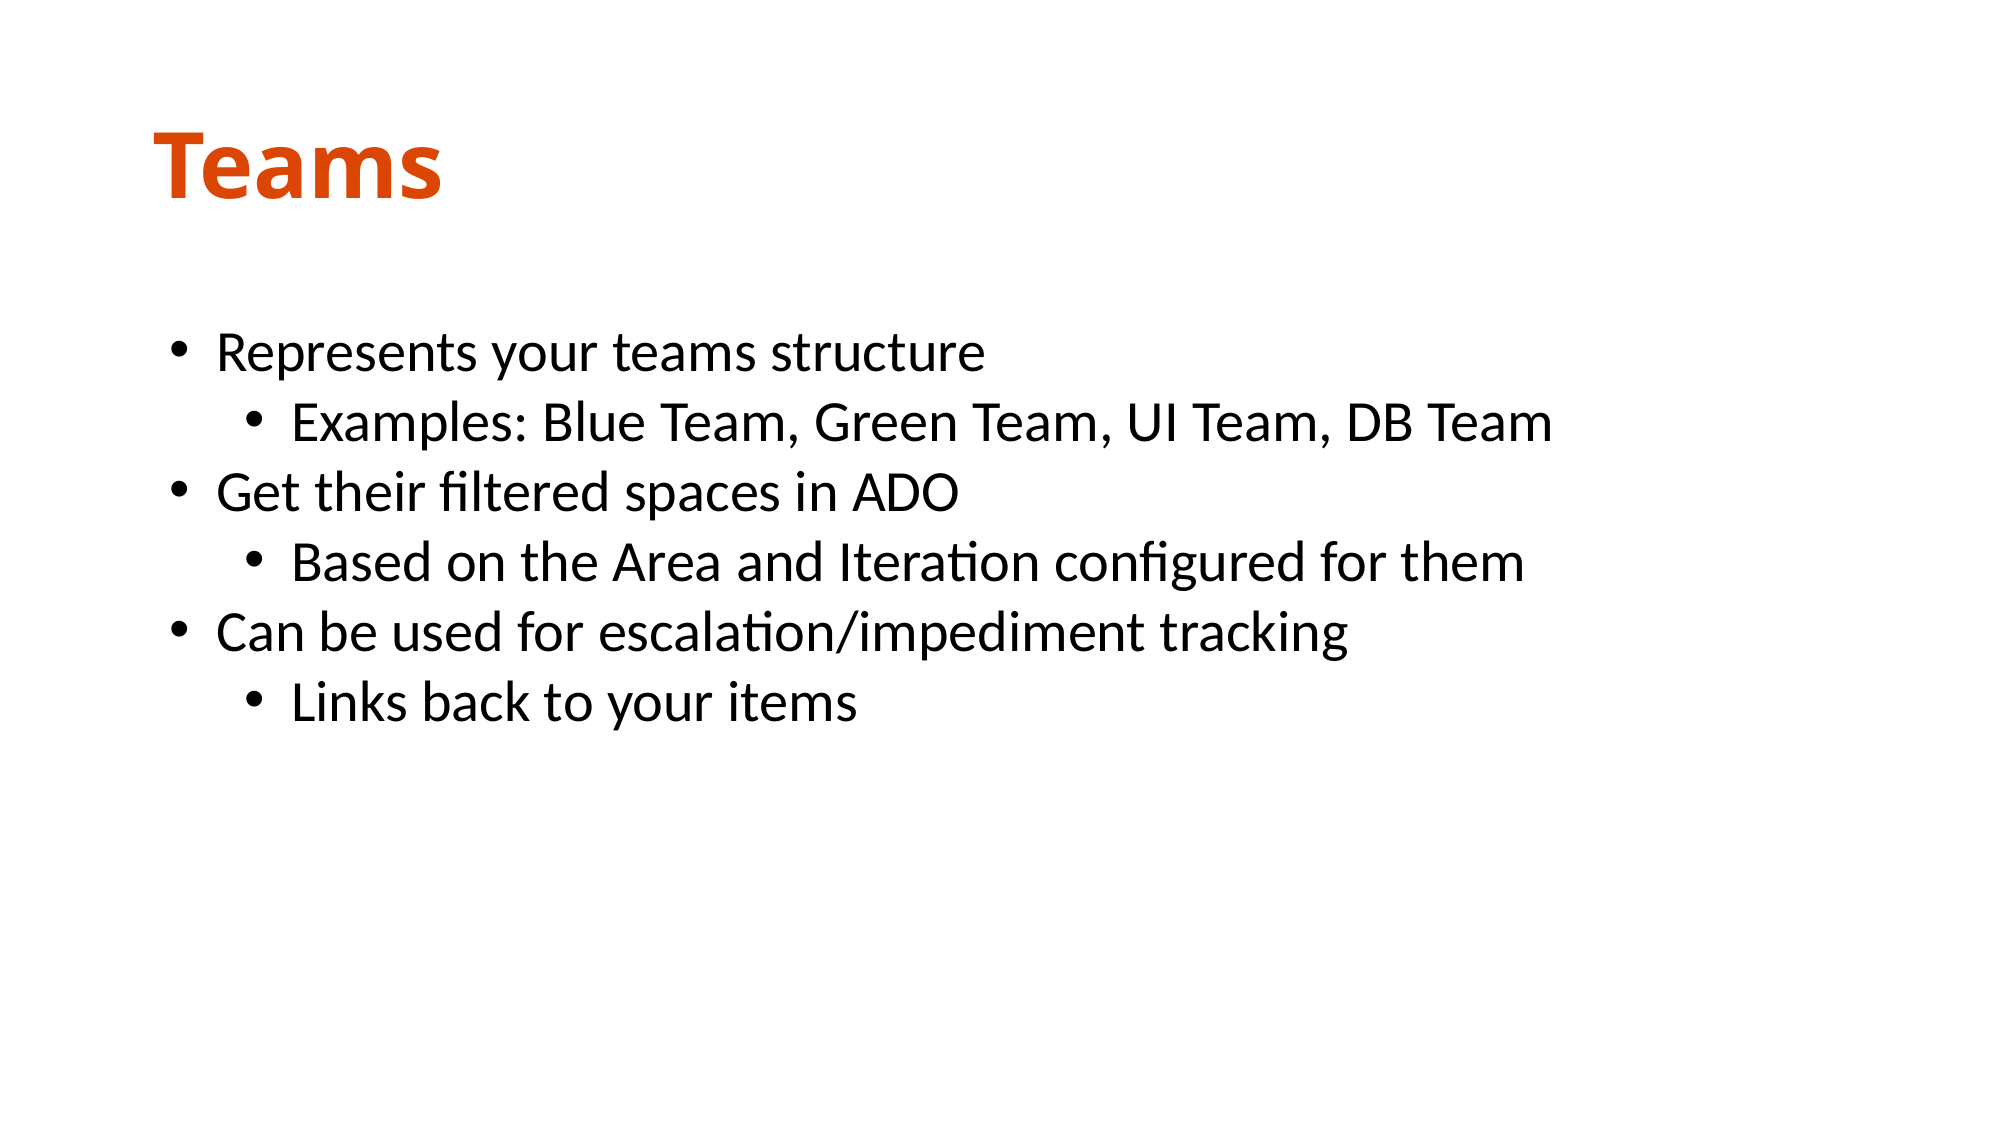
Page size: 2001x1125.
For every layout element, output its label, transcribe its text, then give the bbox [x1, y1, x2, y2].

title Teams [137, 59, 1863, 278]
text_box Represents your teams structure Examples: Blue Team, Green Team, UI Team, DB Team Get their filtered spaces in ADO Based on the Area and Iteration configured for them Can be used for escalation/impediment tracking Links back to your items [154, 306, 1810, 811]
